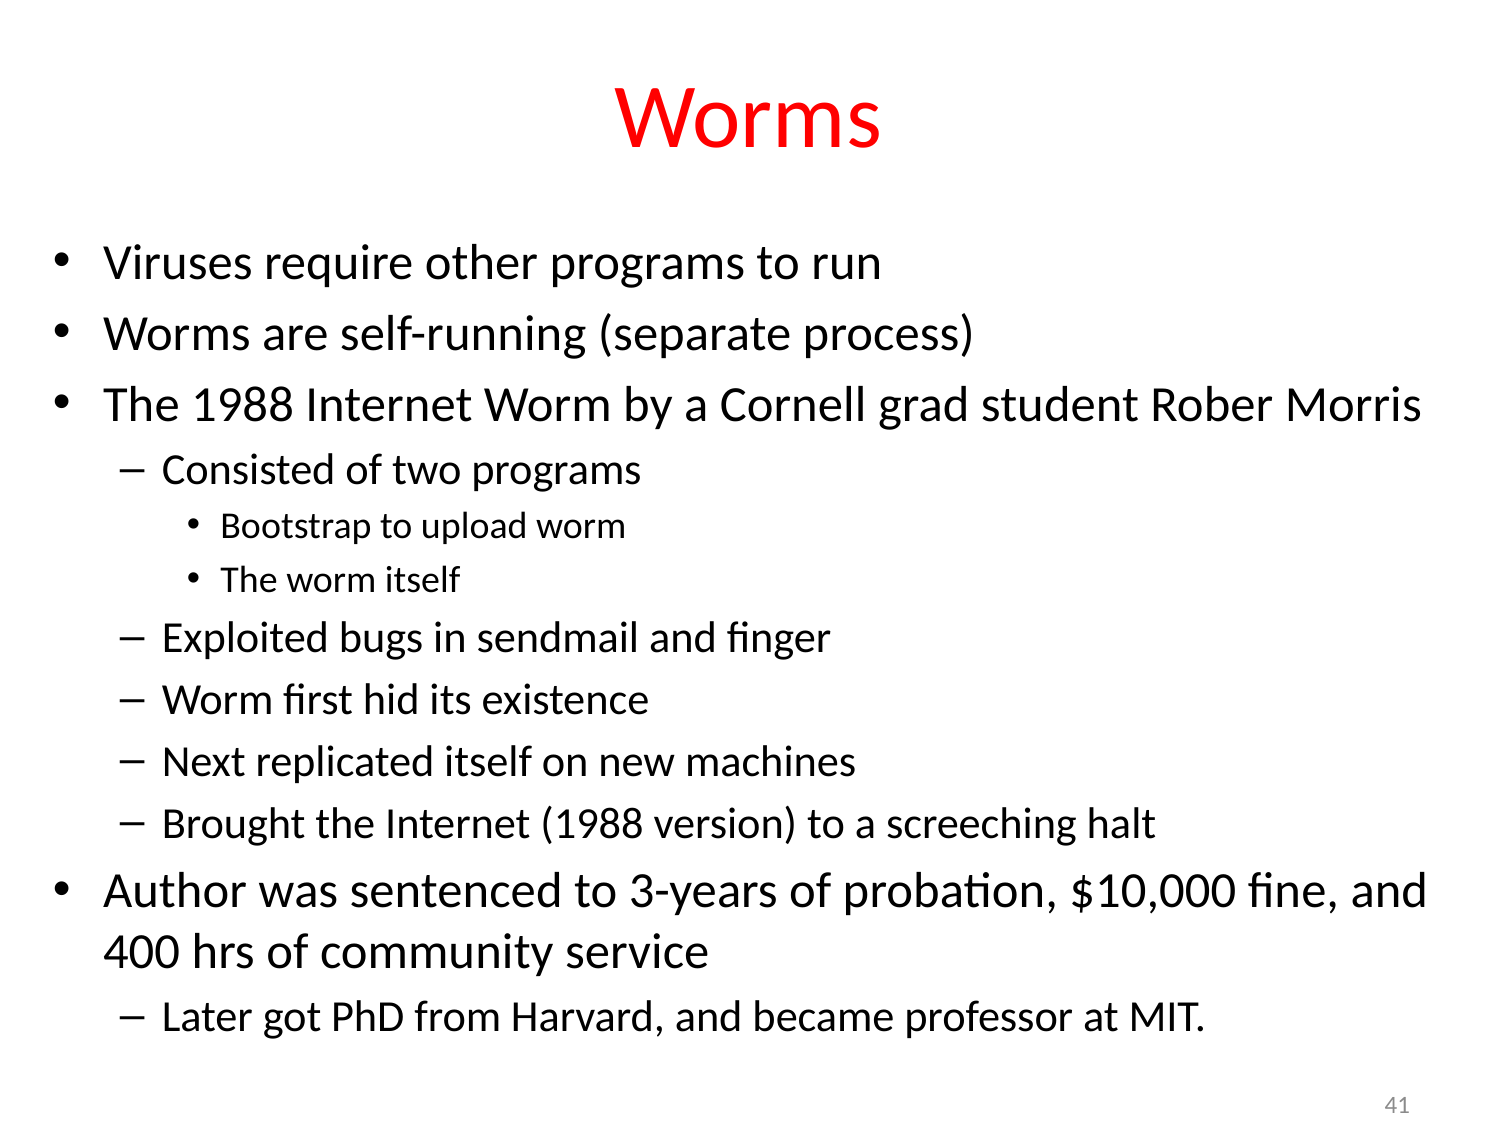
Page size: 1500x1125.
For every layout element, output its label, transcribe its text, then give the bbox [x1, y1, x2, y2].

slide_number 41 [1074, 1073, 1425, 1125]
list Viruses require other programs to run Worms are self-running (separate process) The 1988 Internet Worm by a Cornell grad student Rober Morris Consisted of two programs Bootstrap to upload worm The worm itself Exploited bugs in sendmail and finger Worm first hid its existence Next replicated itself on new machines Brought the Internet (1988 version) to a screeching halt Author was sentenced to 3-years of probation, $10,000 fine, and 400 hrs of community service Later got PhD from Harvard, and became professor at MIT. [37, 221, 1460, 1067]
title Worms [39, 17, 1458, 205]
